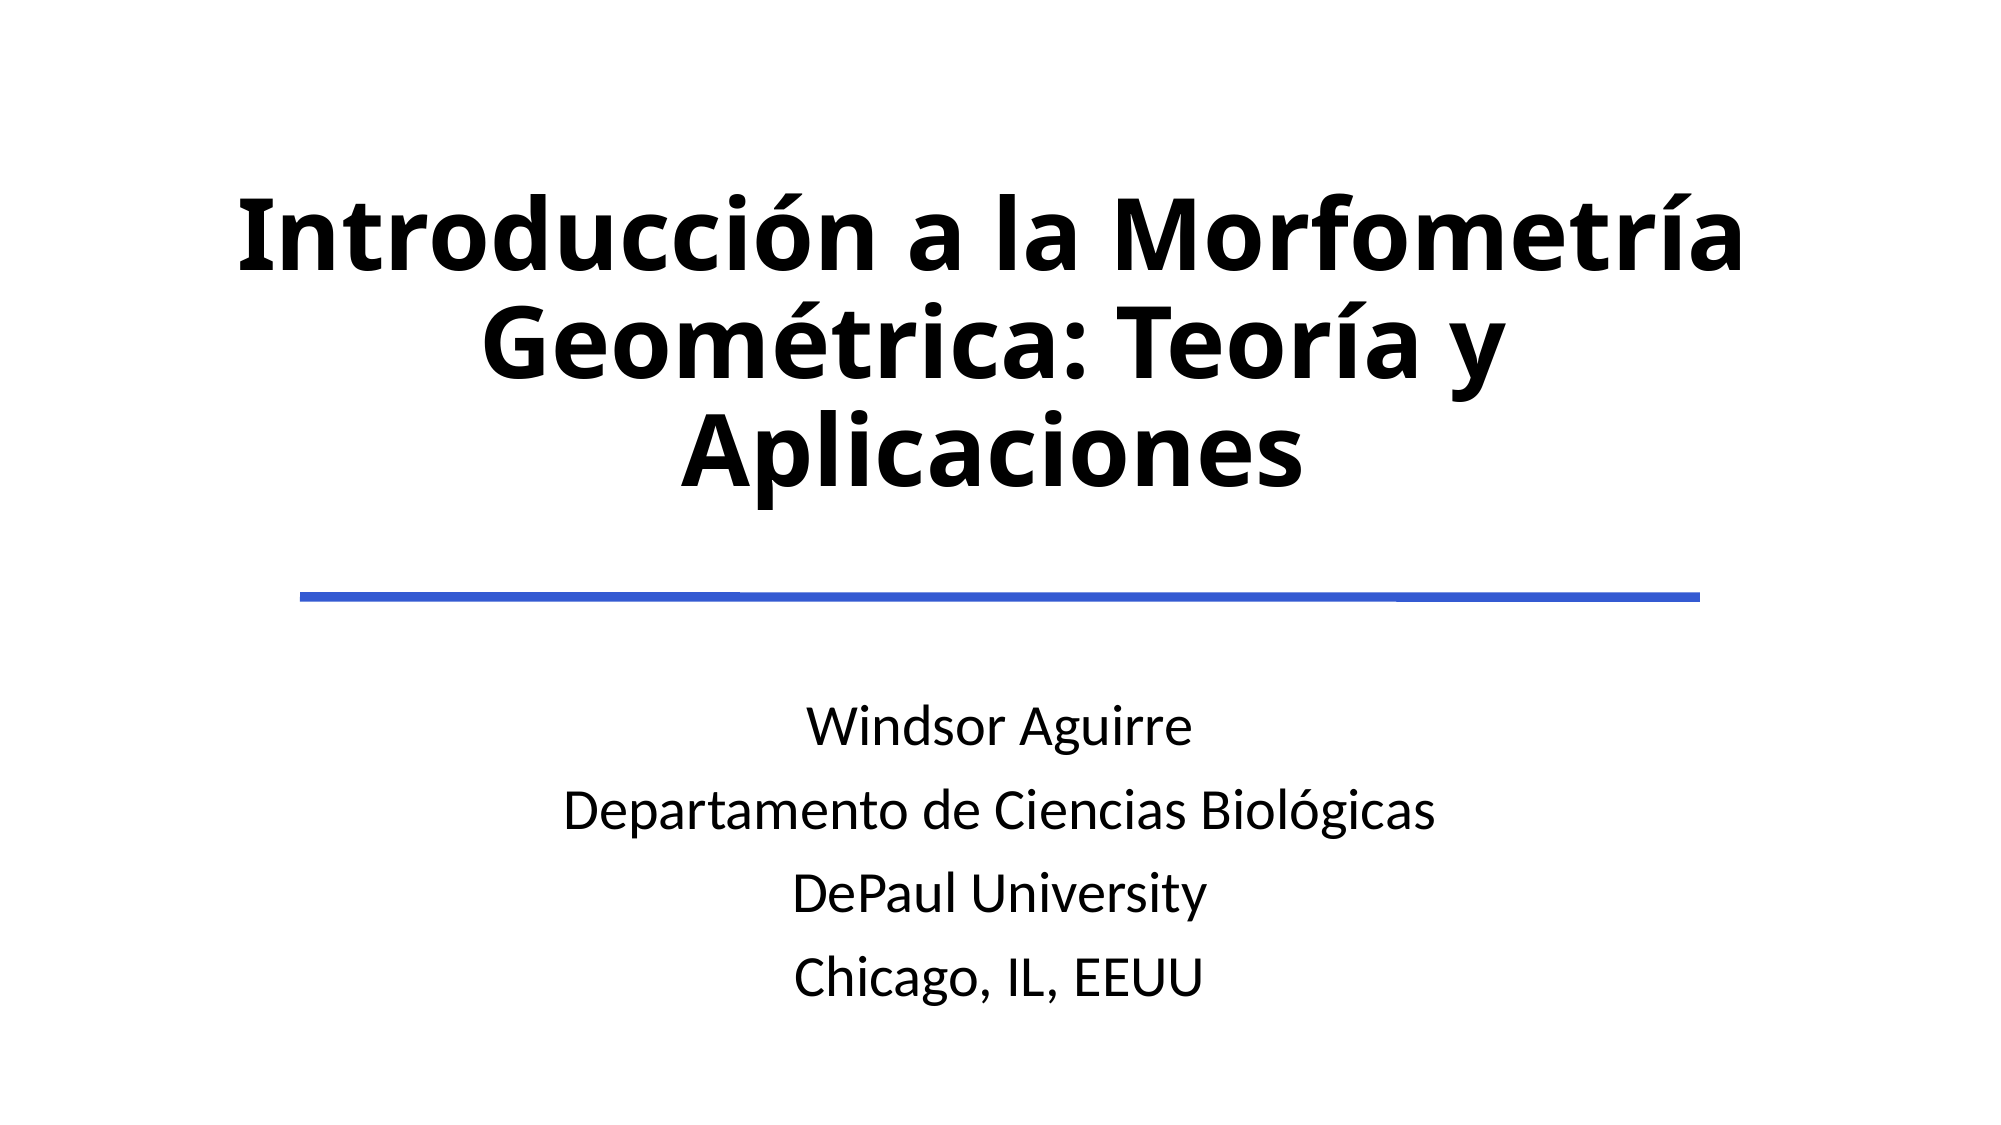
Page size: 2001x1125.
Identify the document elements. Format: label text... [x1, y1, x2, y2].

title Introducción a la Morfometría Geométrica: Teoría y Aplicaciones [176, 104, 1811, 588]
subtitle Windsor Aguirre Departamento de Ciencias Biológicas DePaul University Chicago, IL, EEUU [474, 687, 1525, 1075]
